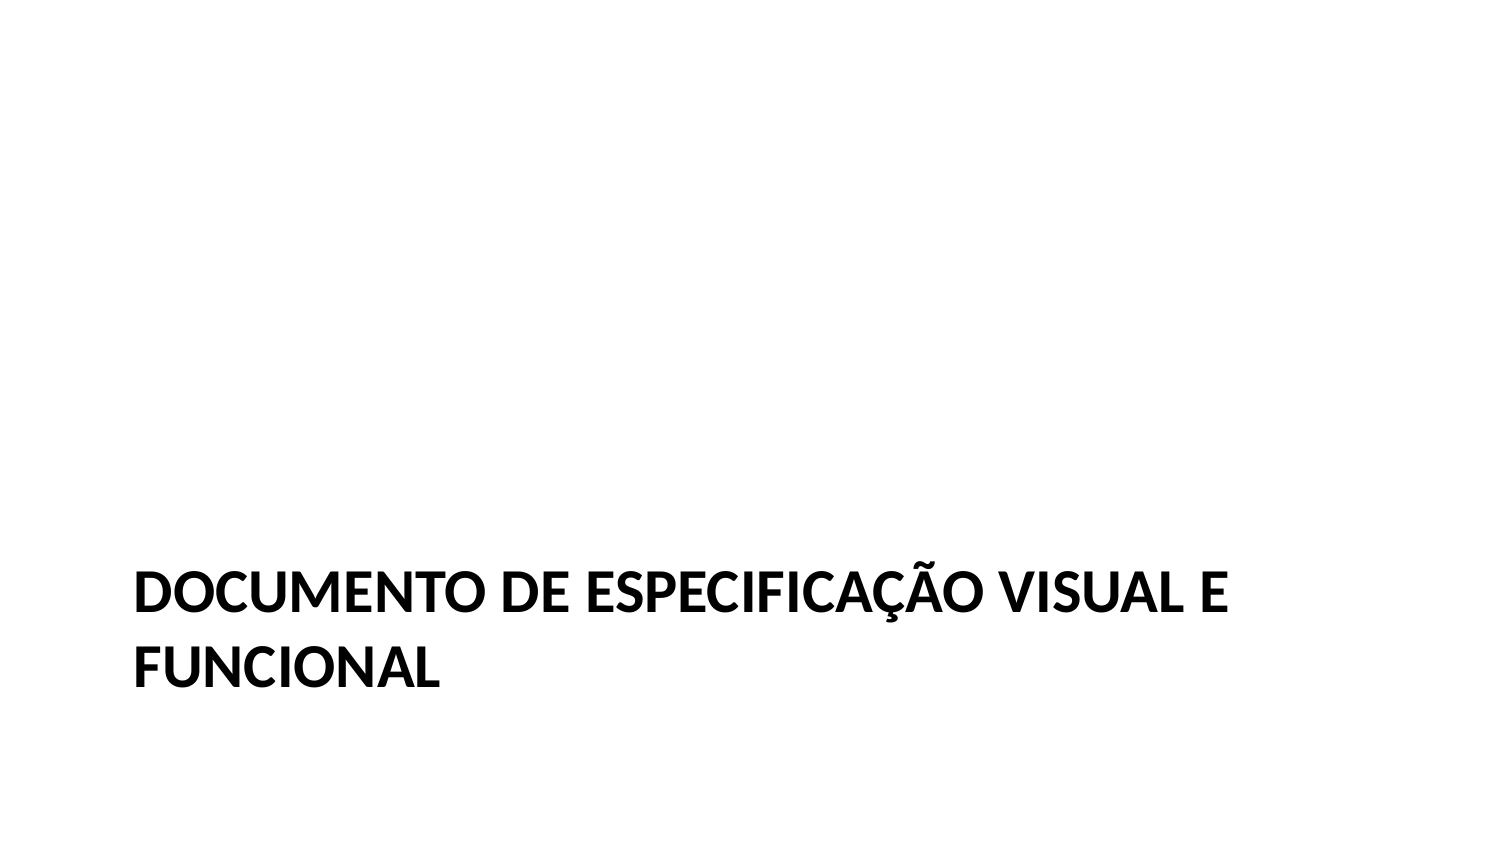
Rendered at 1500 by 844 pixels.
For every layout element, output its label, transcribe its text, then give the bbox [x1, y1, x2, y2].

title Documento de Especificação Visual e Funcional [118, 542, 1394, 710]
